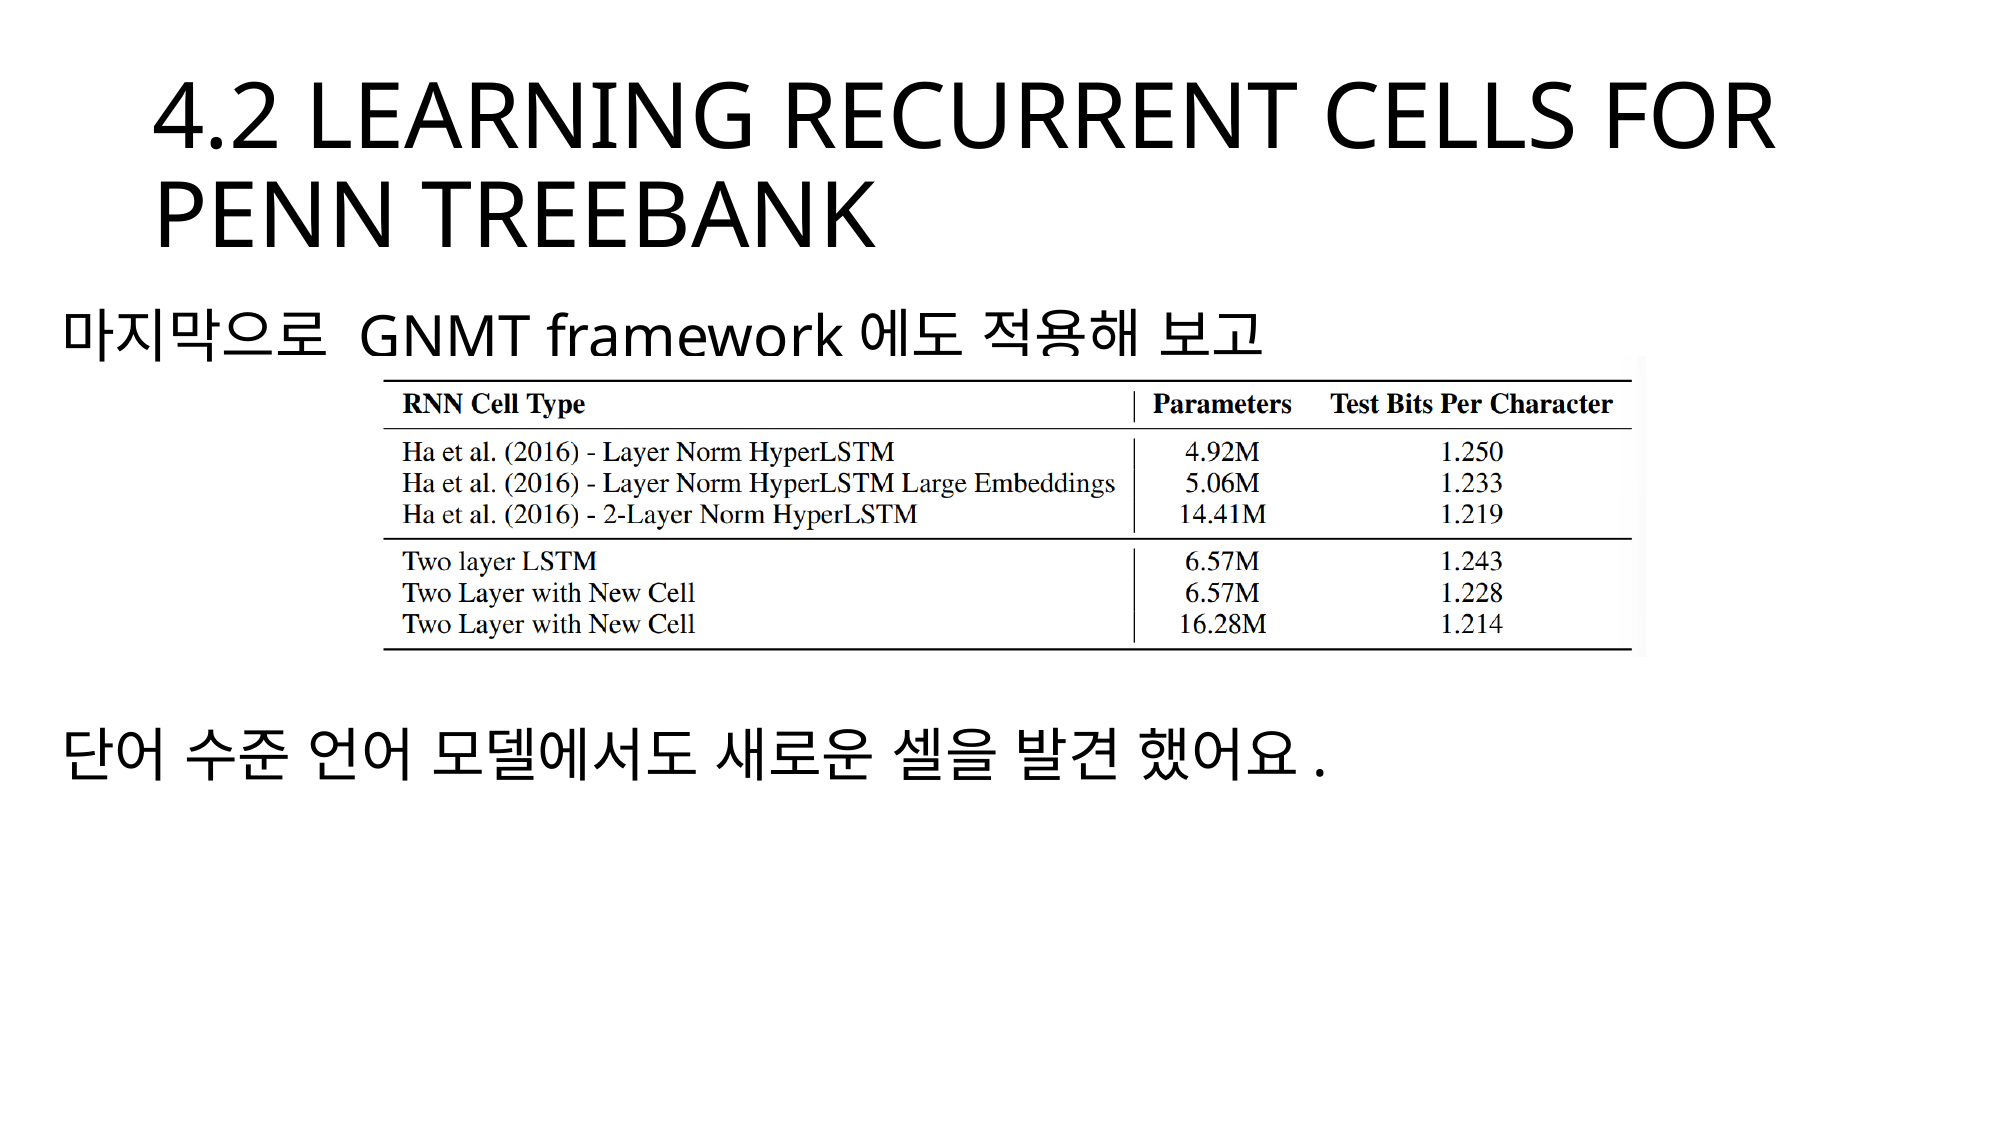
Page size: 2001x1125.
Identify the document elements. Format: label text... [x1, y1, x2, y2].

title 4.2 LEARNING RECURRENT CELLS FOR PENN TREEBANK [137, 59, 1863, 278]
picture [362, 356, 1646, 657]
list 마지막으로 GNMT framework에도 적용해 보고 단어 수준 언어 모델에서도 새로운 셀을 발견 했어요. [46, 299, 1962, 1014]
